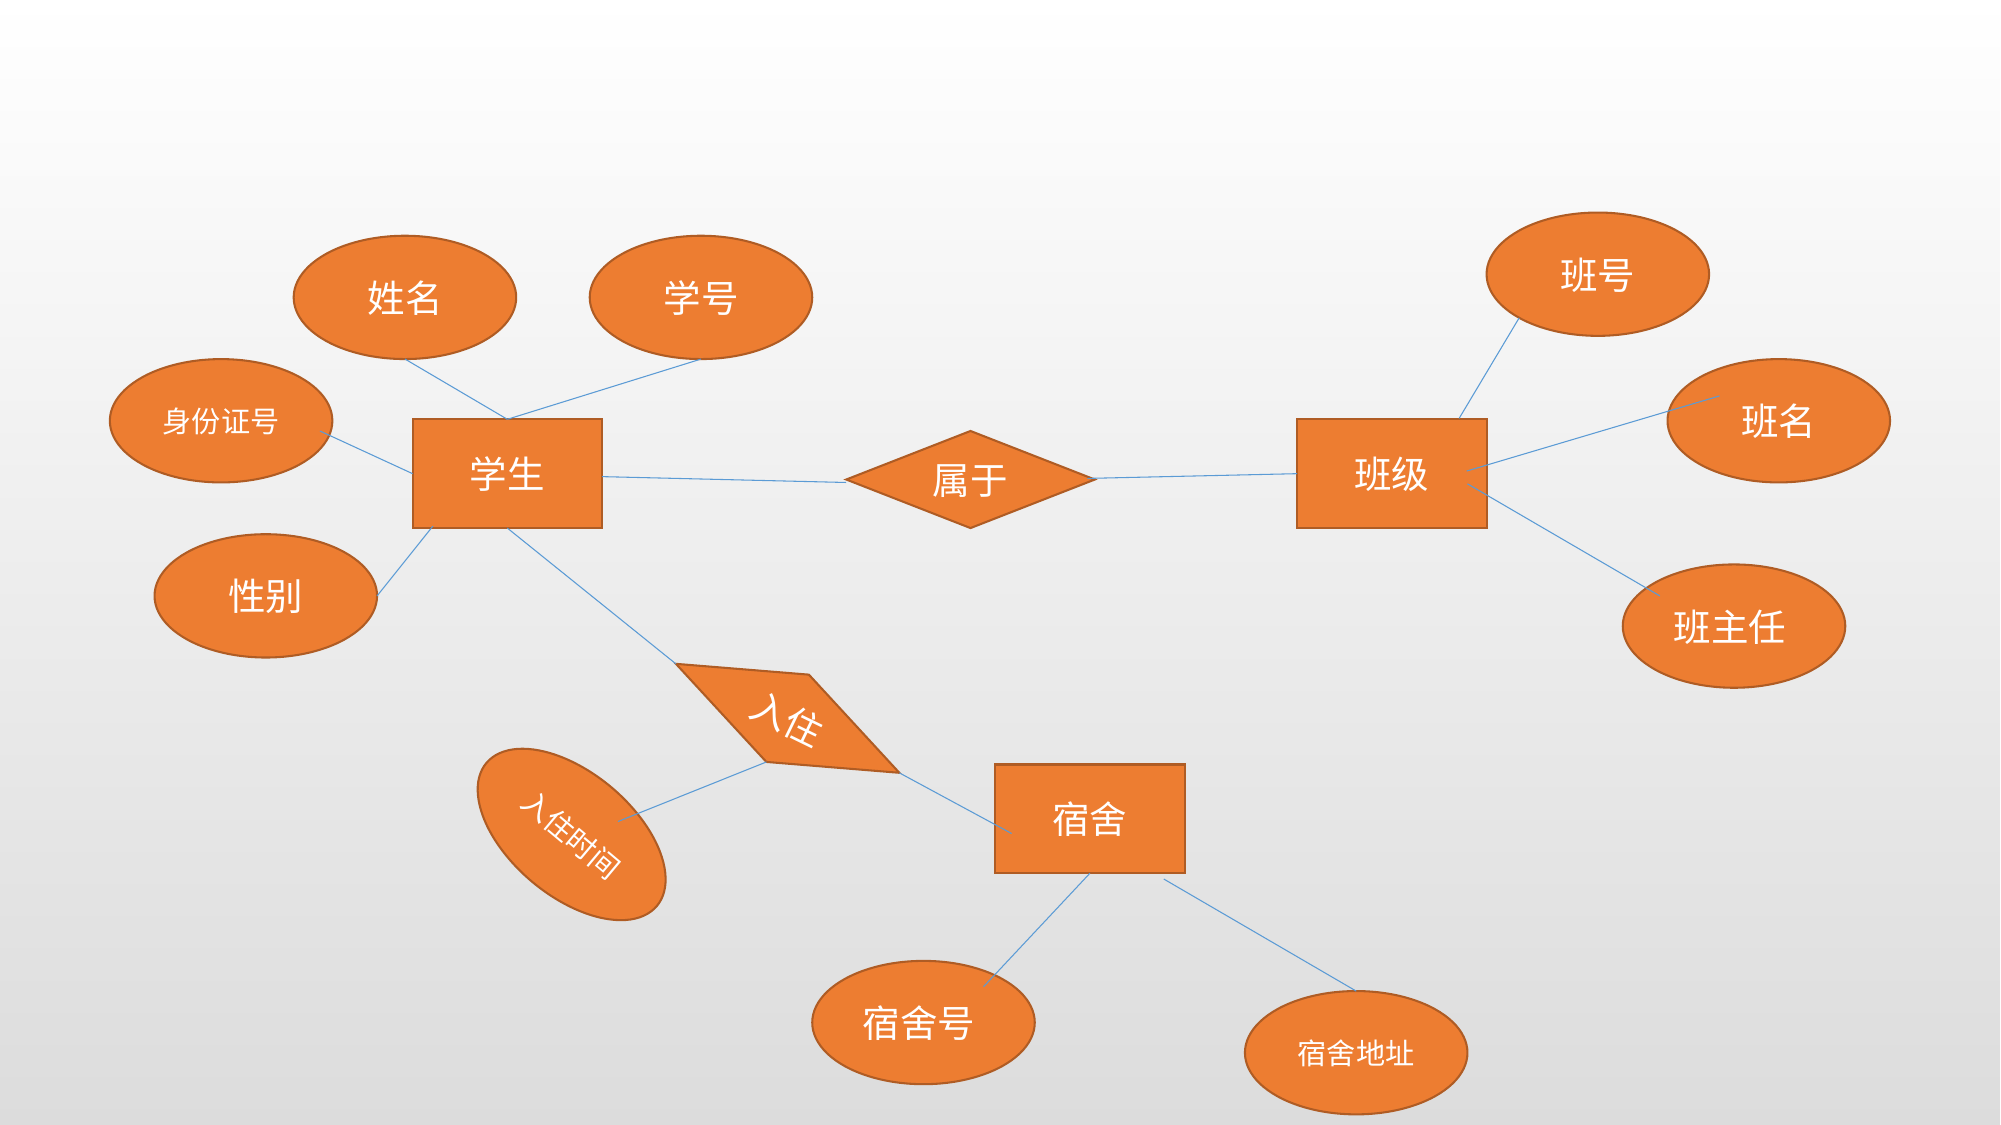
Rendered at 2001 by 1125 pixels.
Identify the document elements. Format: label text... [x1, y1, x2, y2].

text_box 姓名 [292, 234, 518, 361]
text_box 宿舍地址 [1243, 990, 1469, 1116]
text_box 属于 [847, 429, 1098, 530]
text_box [1459, 317, 1520, 419]
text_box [1467, 483, 1660, 596]
text_box 宿舍 [994, 763, 1186, 874]
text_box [377, 526, 433, 596]
text_box 入住时间 [476, 747, 667, 922]
text_box 班级 [1296, 418, 1488, 529]
text_box 班名 [1676, 358, 1892, 484]
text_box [319, 431, 413, 474]
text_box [1163, 878, 1357, 992]
text_box 学生 [412, 420, 603, 529]
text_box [1466, 395, 1720, 471]
text_box 宿舍号 [811, 959, 1036, 1086]
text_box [983, 873, 1090, 987]
text_box 入住 [674, 662, 901, 774]
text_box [404, 359, 507, 420]
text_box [618, 761, 767, 822]
text_box 班主任 [1621, 563, 1847, 689]
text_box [1087, 473, 1298, 479]
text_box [899, 772, 1012, 834]
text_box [602, 476, 847, 483]
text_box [507, 528, 676, 664]
text_box 学号 [588, 234, 814, 361]
text_box 性别 [153, 533, 379, 659]
text_box 身份证号 [108, 358, 334, 484]
text_box 班号 [1485, 211, 1711, 337]
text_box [507, 359, 702, 420]
